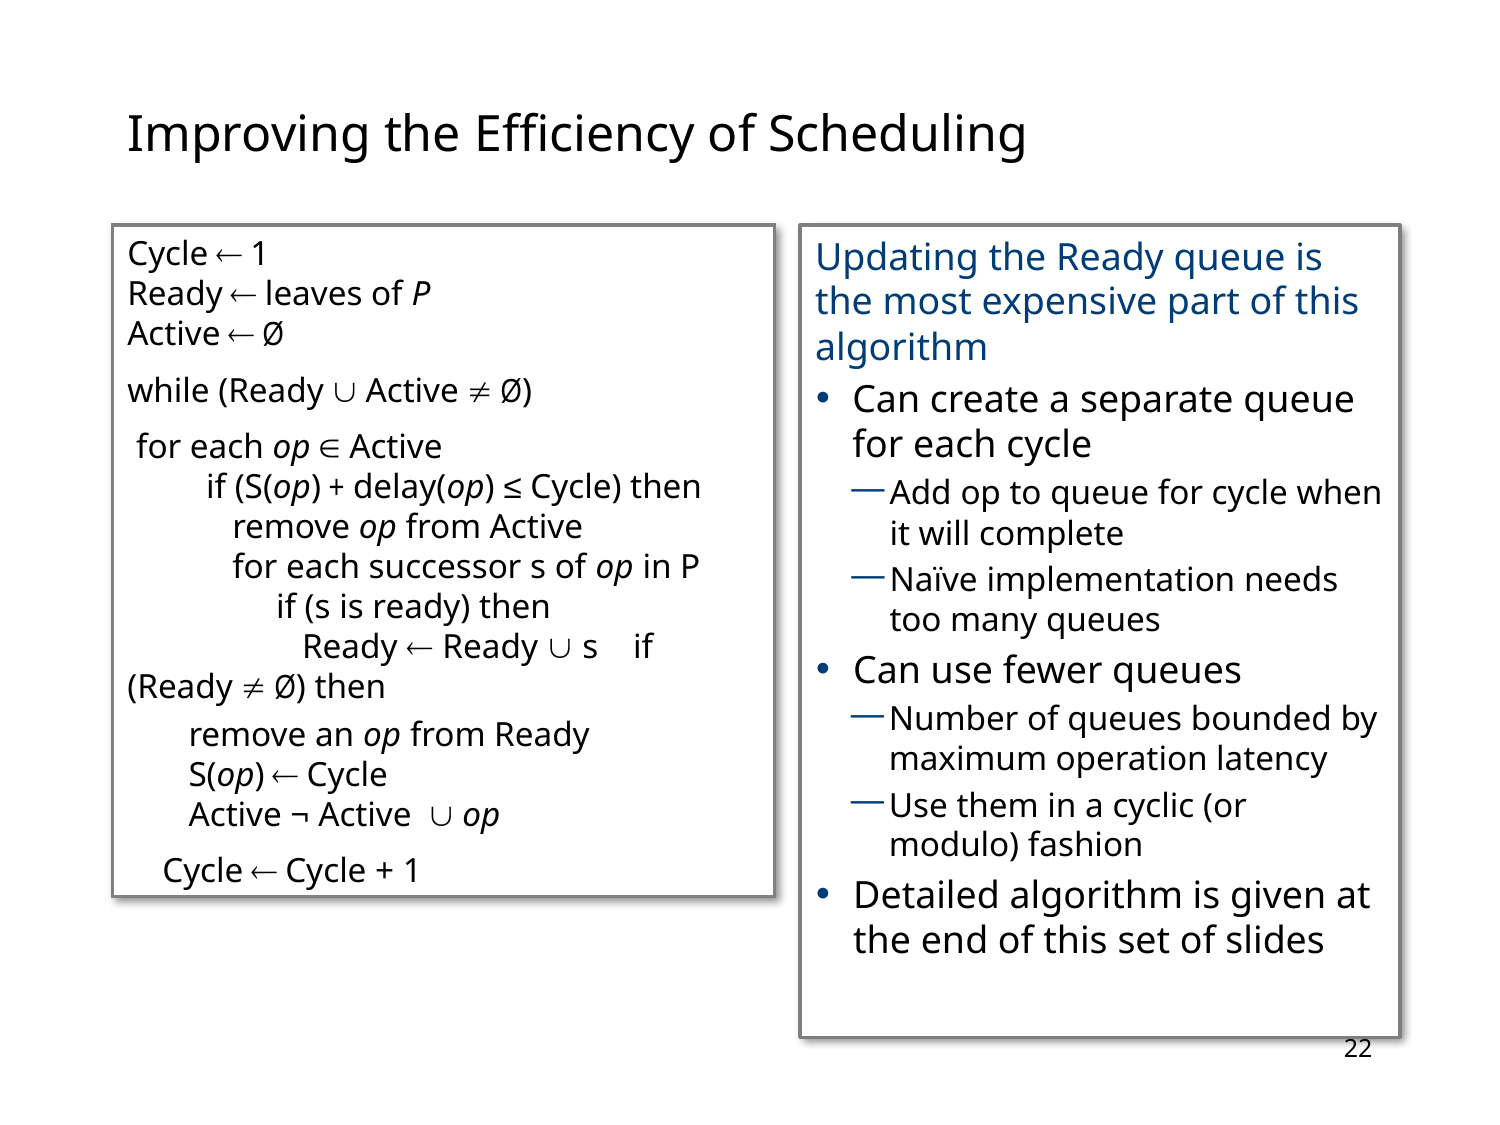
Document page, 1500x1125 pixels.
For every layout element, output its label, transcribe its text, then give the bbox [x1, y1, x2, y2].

text_box Cycle  1 Ready  leaves of P Active  Ø while (Ready  Active  Ø) for each op  Active if (S(op) + delay(op) ≤ Cycle) then remove op from Active for each successor s of op in P if (s is ready) then Ready  Ready  s if (Ready  Ø) then remove an op from Ready S(op)  Cycle Active ¬ Active  op Cycle  Cycle + 1 [112, 224, 775, 897]
title Improving the Efficiency of Scheduling [112, 87, 1388, 175]
slide_number 21 [1074, 1024, 1388, 1101]
list Updating the Ready queue is the most expensive part of this algorithm Can create a separate queue for each cycle Add op to queue for cycle when it will complete Naïve implementation needs too many queues Can use fewer queues Number of queues bounded by maximum operation latency Use them in a cyclic (or modulo) fashion Detailed algorithm is given at the end of this set of slides [800, 224, 1400, 1038]
